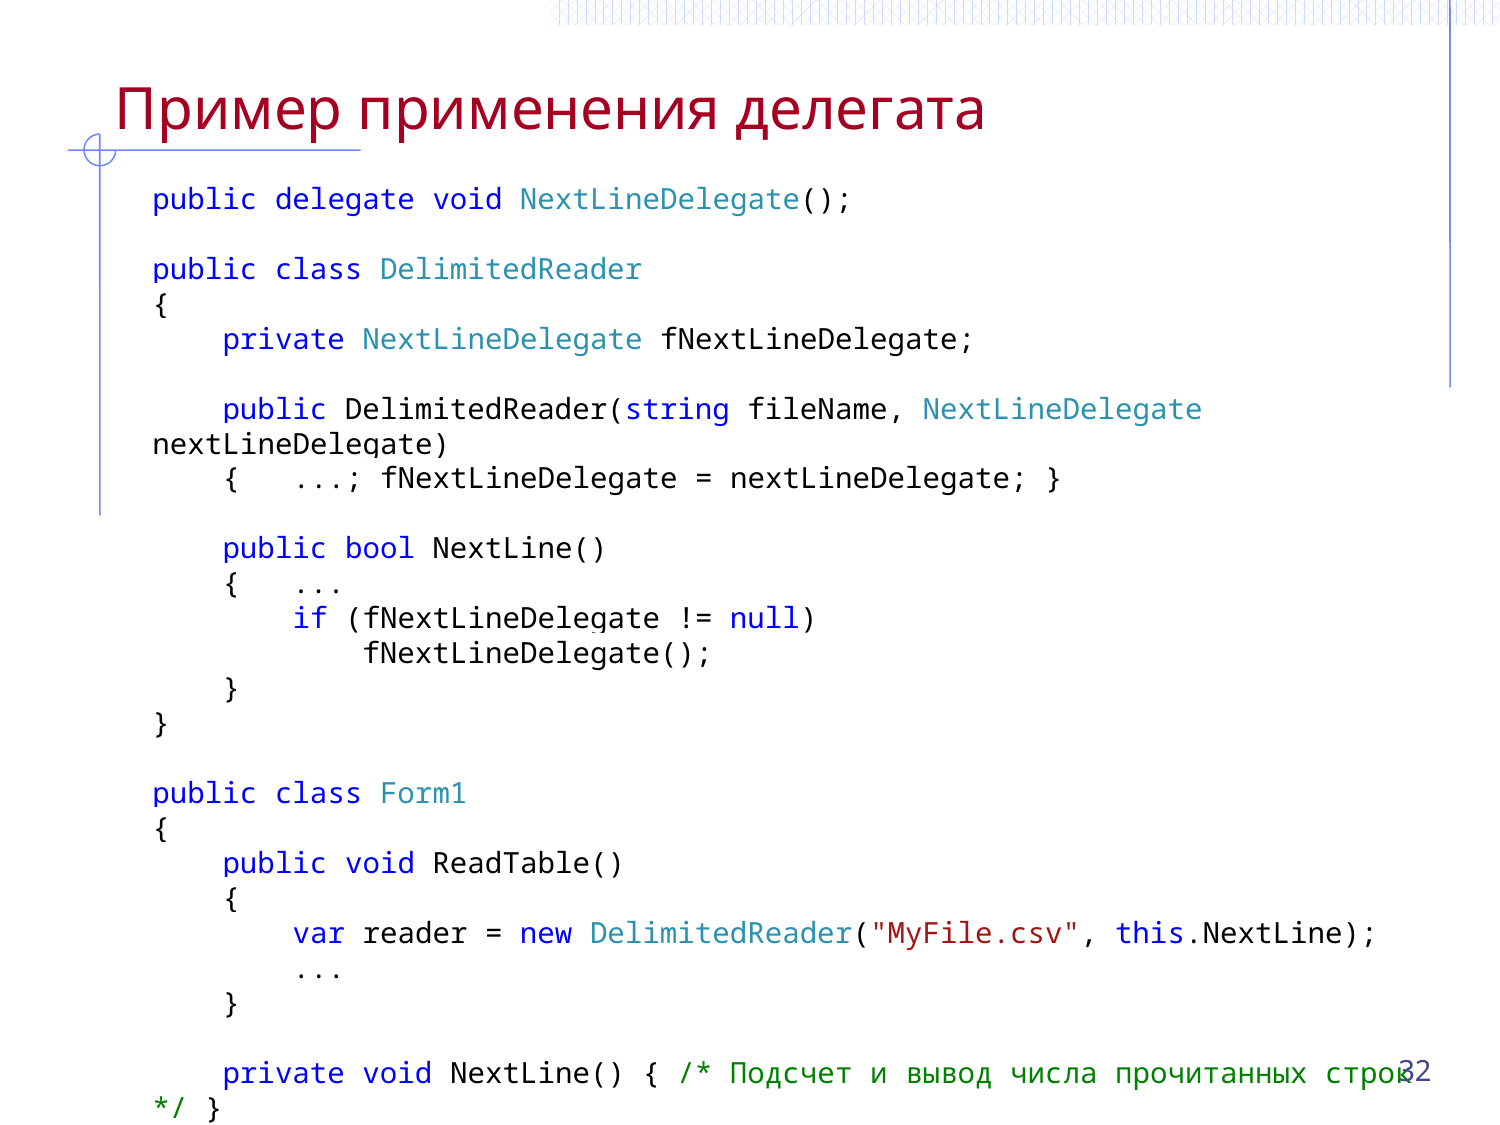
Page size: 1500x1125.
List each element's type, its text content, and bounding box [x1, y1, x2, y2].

list public delegate void NextLineDelegate(); public class DelimitedReader { private NextLineDelegate fNextLineDelegate; public DelimitedReader(string fileName, NextLineDelegate nextLineDelegate) { ...; fNextLineDelegate = nextLineDelegate; } public bool NextLine() { ... if (fNextLineDelegate != null) fNextLineDelegate(); } } public class Form1 { public void ReadTable() { var reader = new DelimitedReader("MyFile.csv", this.NextLine); ... } private void NextLine() { /* Подсчет и вывод числа прочитанных строк */ } } [137, 172, 1447, 1125]
title Пример применения делегата [99, 50, 1375, 149]
slide_number 32 [1074, 1025, 1447, 1100]
